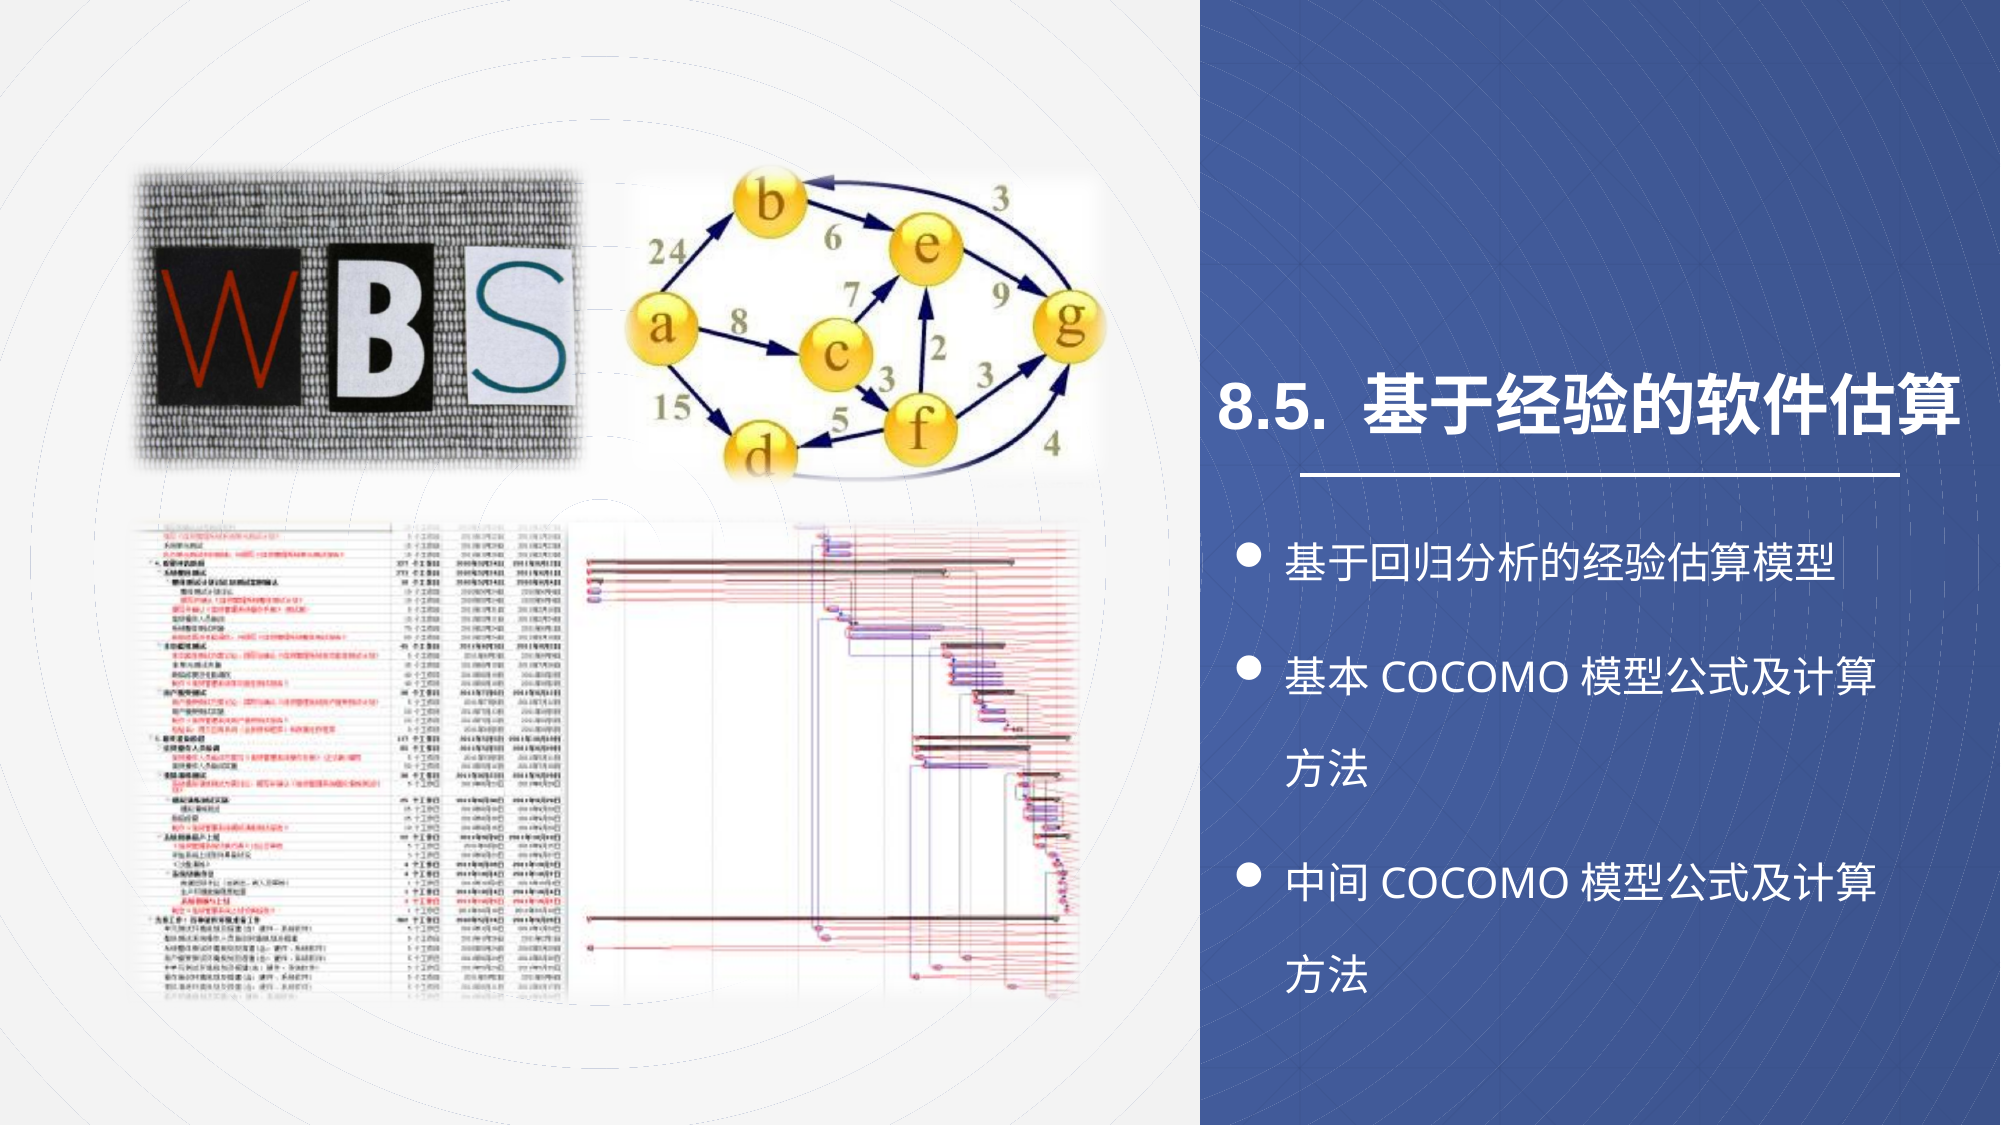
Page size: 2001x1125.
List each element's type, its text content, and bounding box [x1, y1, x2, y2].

title 8.5. 基于经验的软件估算 [1203, 93, 1983, 455]
list 基于回归分析的经验估算模型 基本COCOMO模型公式及计算方法 中间COCOMO模型公式及计算方法 [1218, 491, 1917, 1019]
picture [613, 159, 1118, 488]
picture [124, 159, 591, 478]
picture [125, 515, 1092, 1008]
